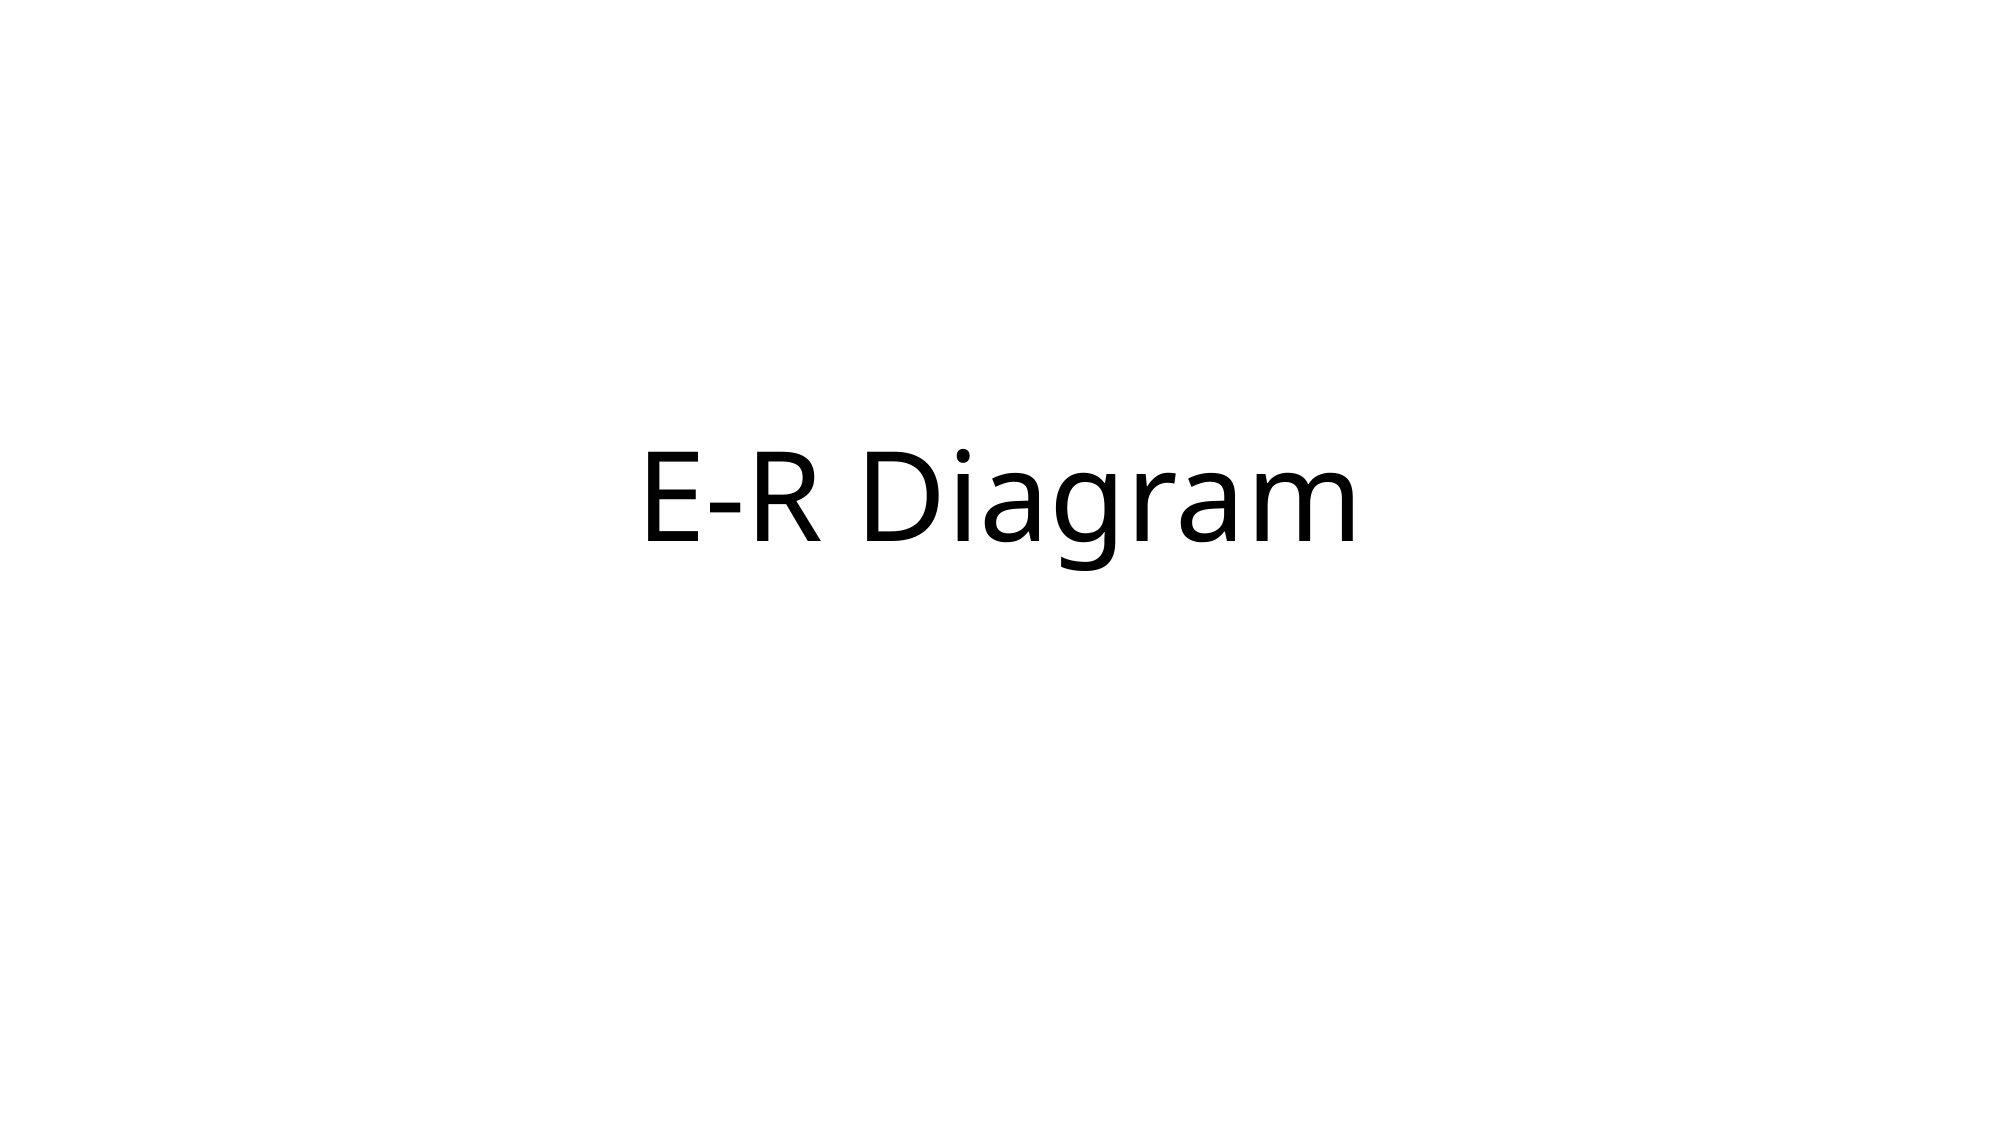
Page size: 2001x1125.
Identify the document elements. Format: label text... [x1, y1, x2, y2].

title E-R Diagram [249, 184, 1750, 576]
